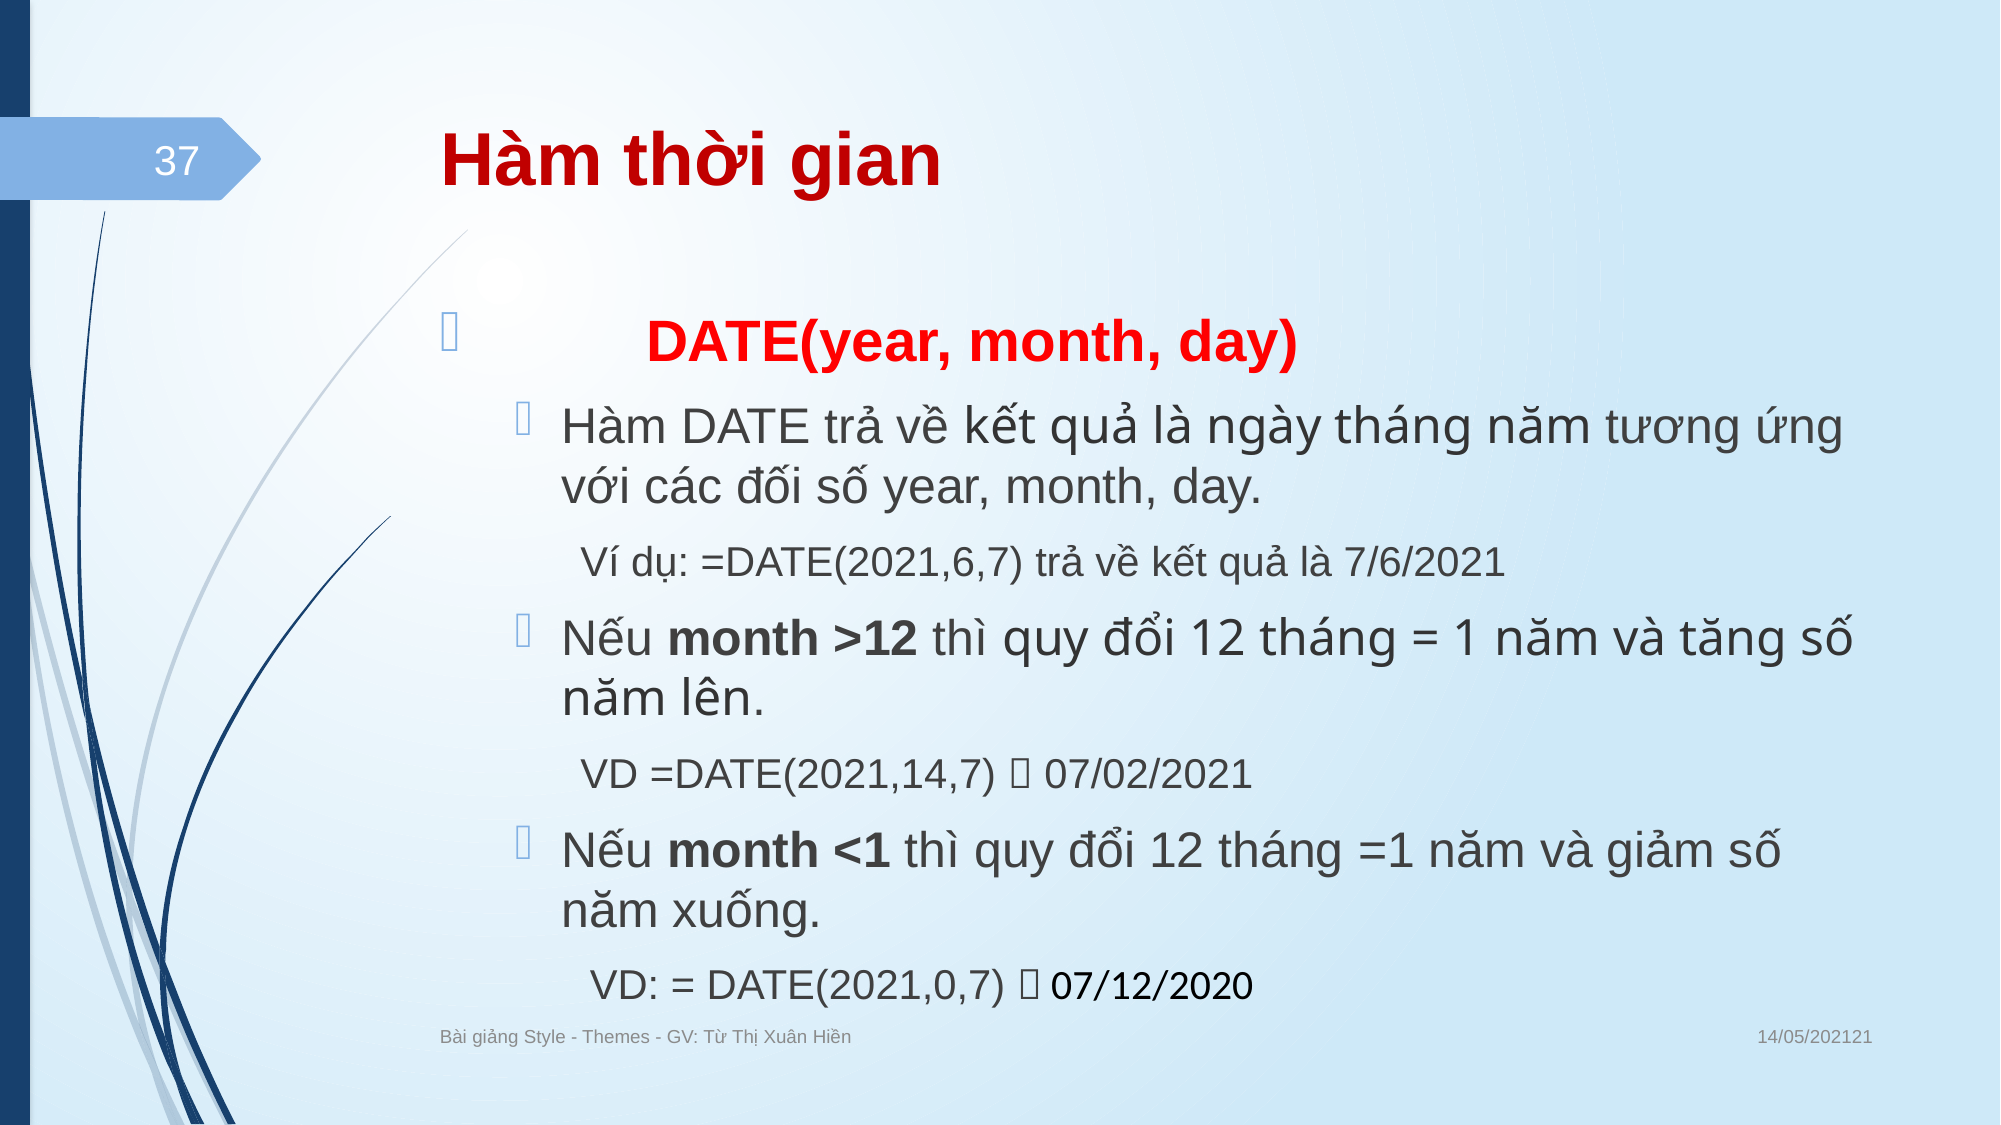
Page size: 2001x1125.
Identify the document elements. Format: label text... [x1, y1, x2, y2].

title Hàm thời gian [425, 102, 1888, 261]
slide_number 37 [87, 129, 216, 190]
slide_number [1699, 1005, 1888, 1067]
footer Bài giảng Style - Themes - GV: Từ Thị Xuân Hiền [424, 1006, 1675, 1067]
list DATE(year, month, day) Hàm DATE trả về kết quả là ngày tháng năm tương ứng với các đối số year, month, day. Ví dụ: =DATE(2021,6,7) trả về kết quả là 7/6/2021 Nếu month >12 thì quy đổi 12 tháng = 1 năm và tăng số năm lên. VD =DATE(2021,14,7)  07/02/2021 Nếu month <1 thì quy đổi 12 tháng =1 năm và giảm số năm xuống. VD: = DATE(2021,0,7)  07/12/2020 [424, 295, 1888, 1023]
